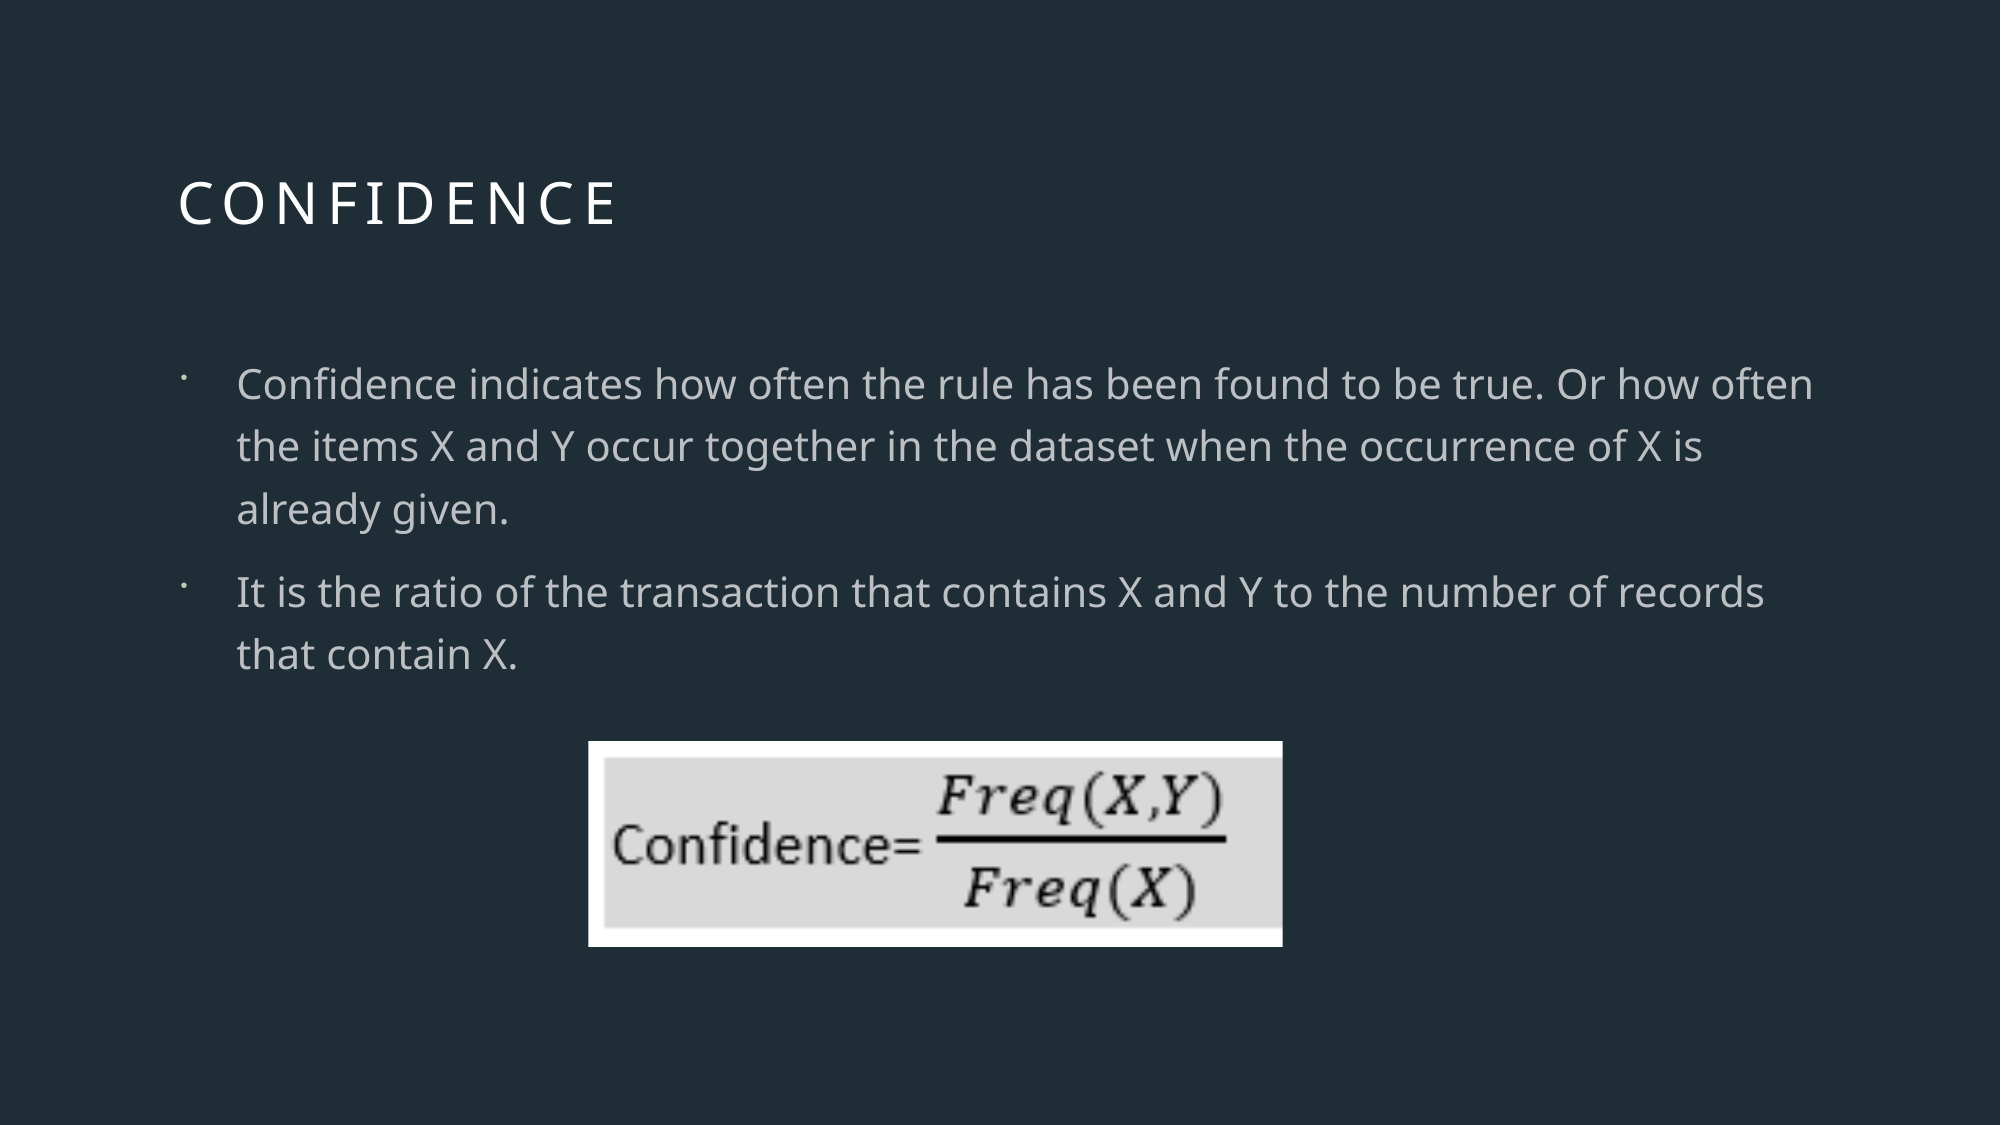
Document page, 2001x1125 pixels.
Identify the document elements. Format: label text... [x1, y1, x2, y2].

title Confidence [177, 165, 1822, 274]
picture [588, 741, 1283, 947]
list Confidence indicates how often the rule has been found to be true. Or how often the items X and Y occur together in the dataset when the occurrence of X is already given. It is the ratio of the transaction that contains X and Y to the number of records that contain X. [177, 345, 1822, 947]
